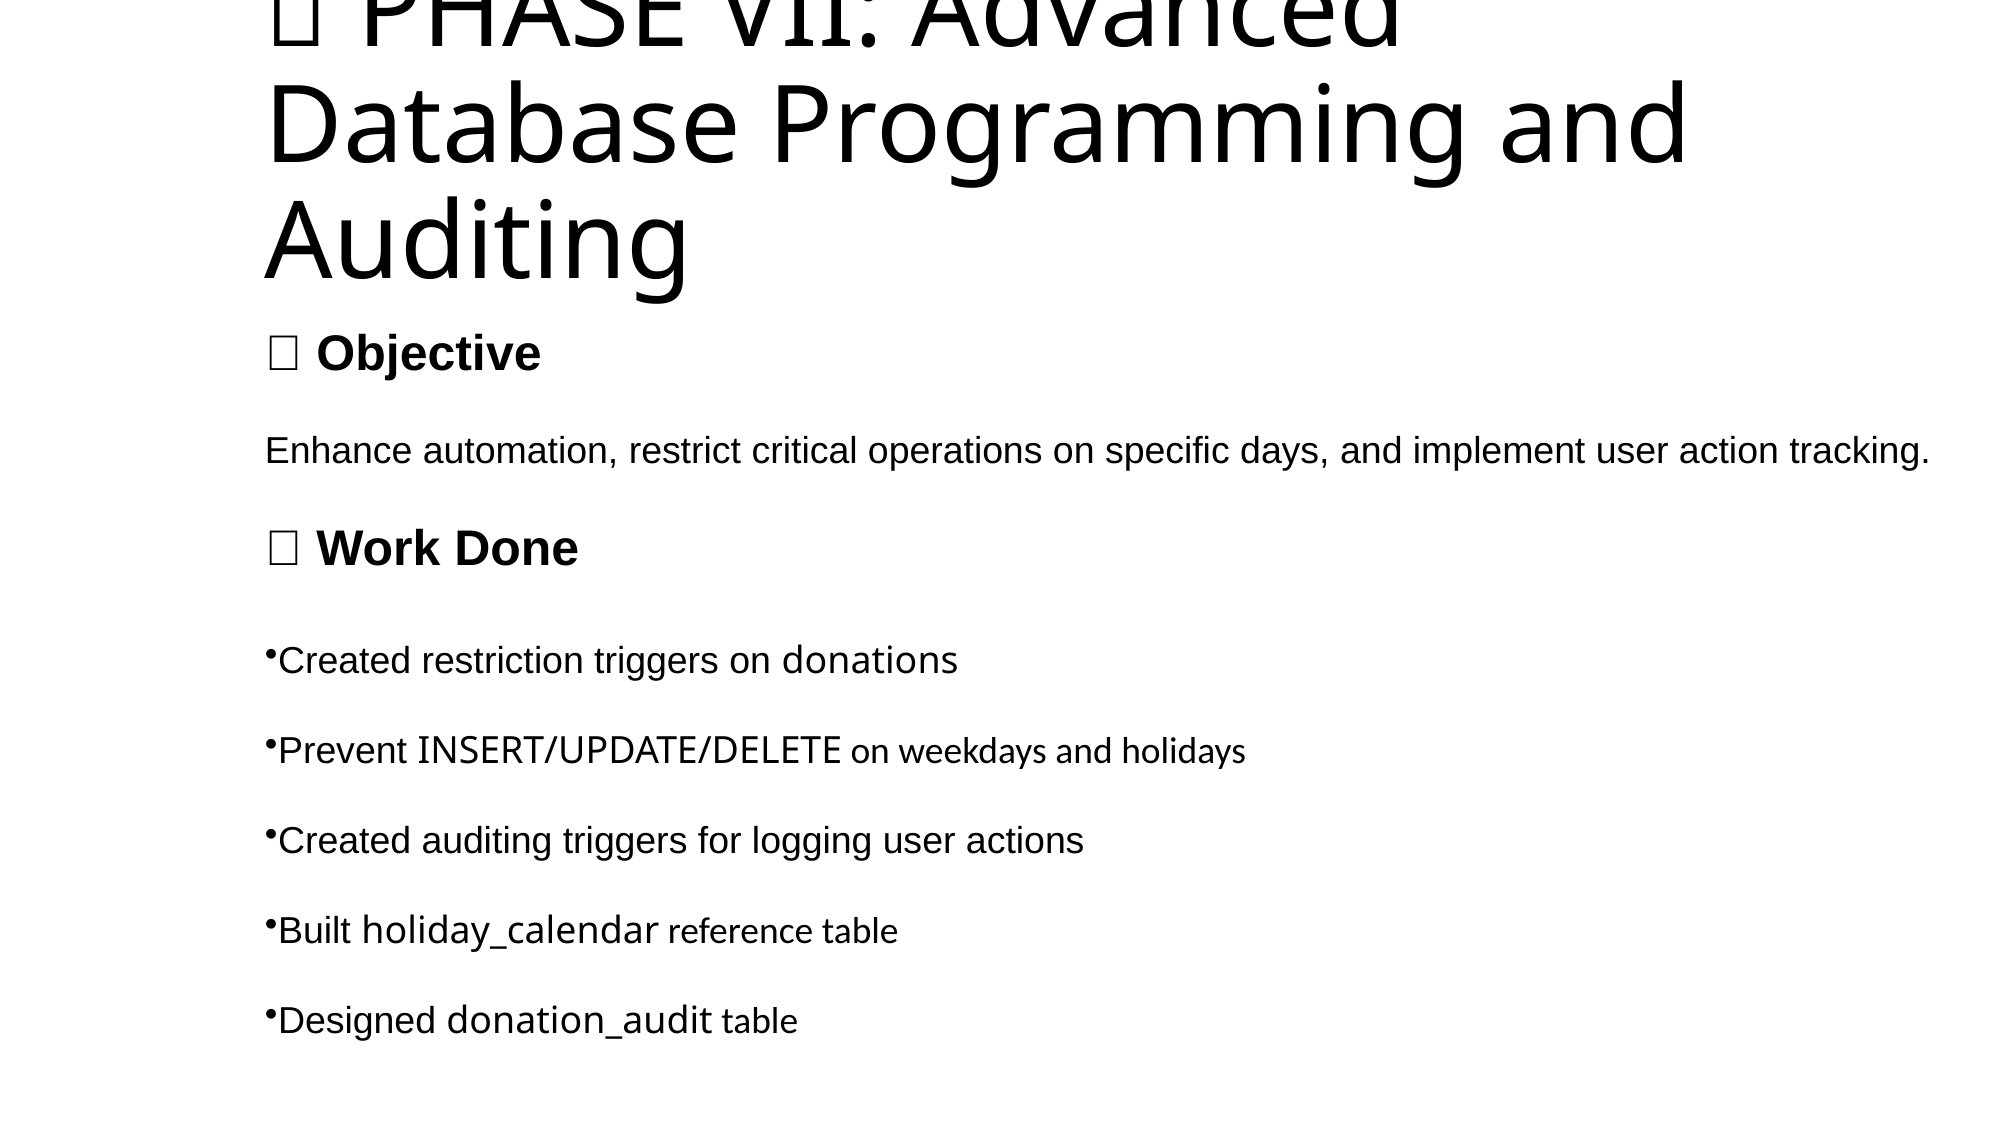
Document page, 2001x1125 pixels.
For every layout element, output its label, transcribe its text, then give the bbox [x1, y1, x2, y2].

subtitle 📌 Objective Enhance automation, restrict critical operations on specific days, and implement user action tracking. 📄 Work Done Created restriction triggers on donations Prevent INSERT/UPDATE/DELETE on weekdays and holidays Created auditing triggers for logging user actions Built holiday_calendar reference table Designed donation_audit table [249, 313, 1966, 1094]
title ✅ PHASE VII: Advanced Database Programming and Auditing [249, 0, 1750, 310]
